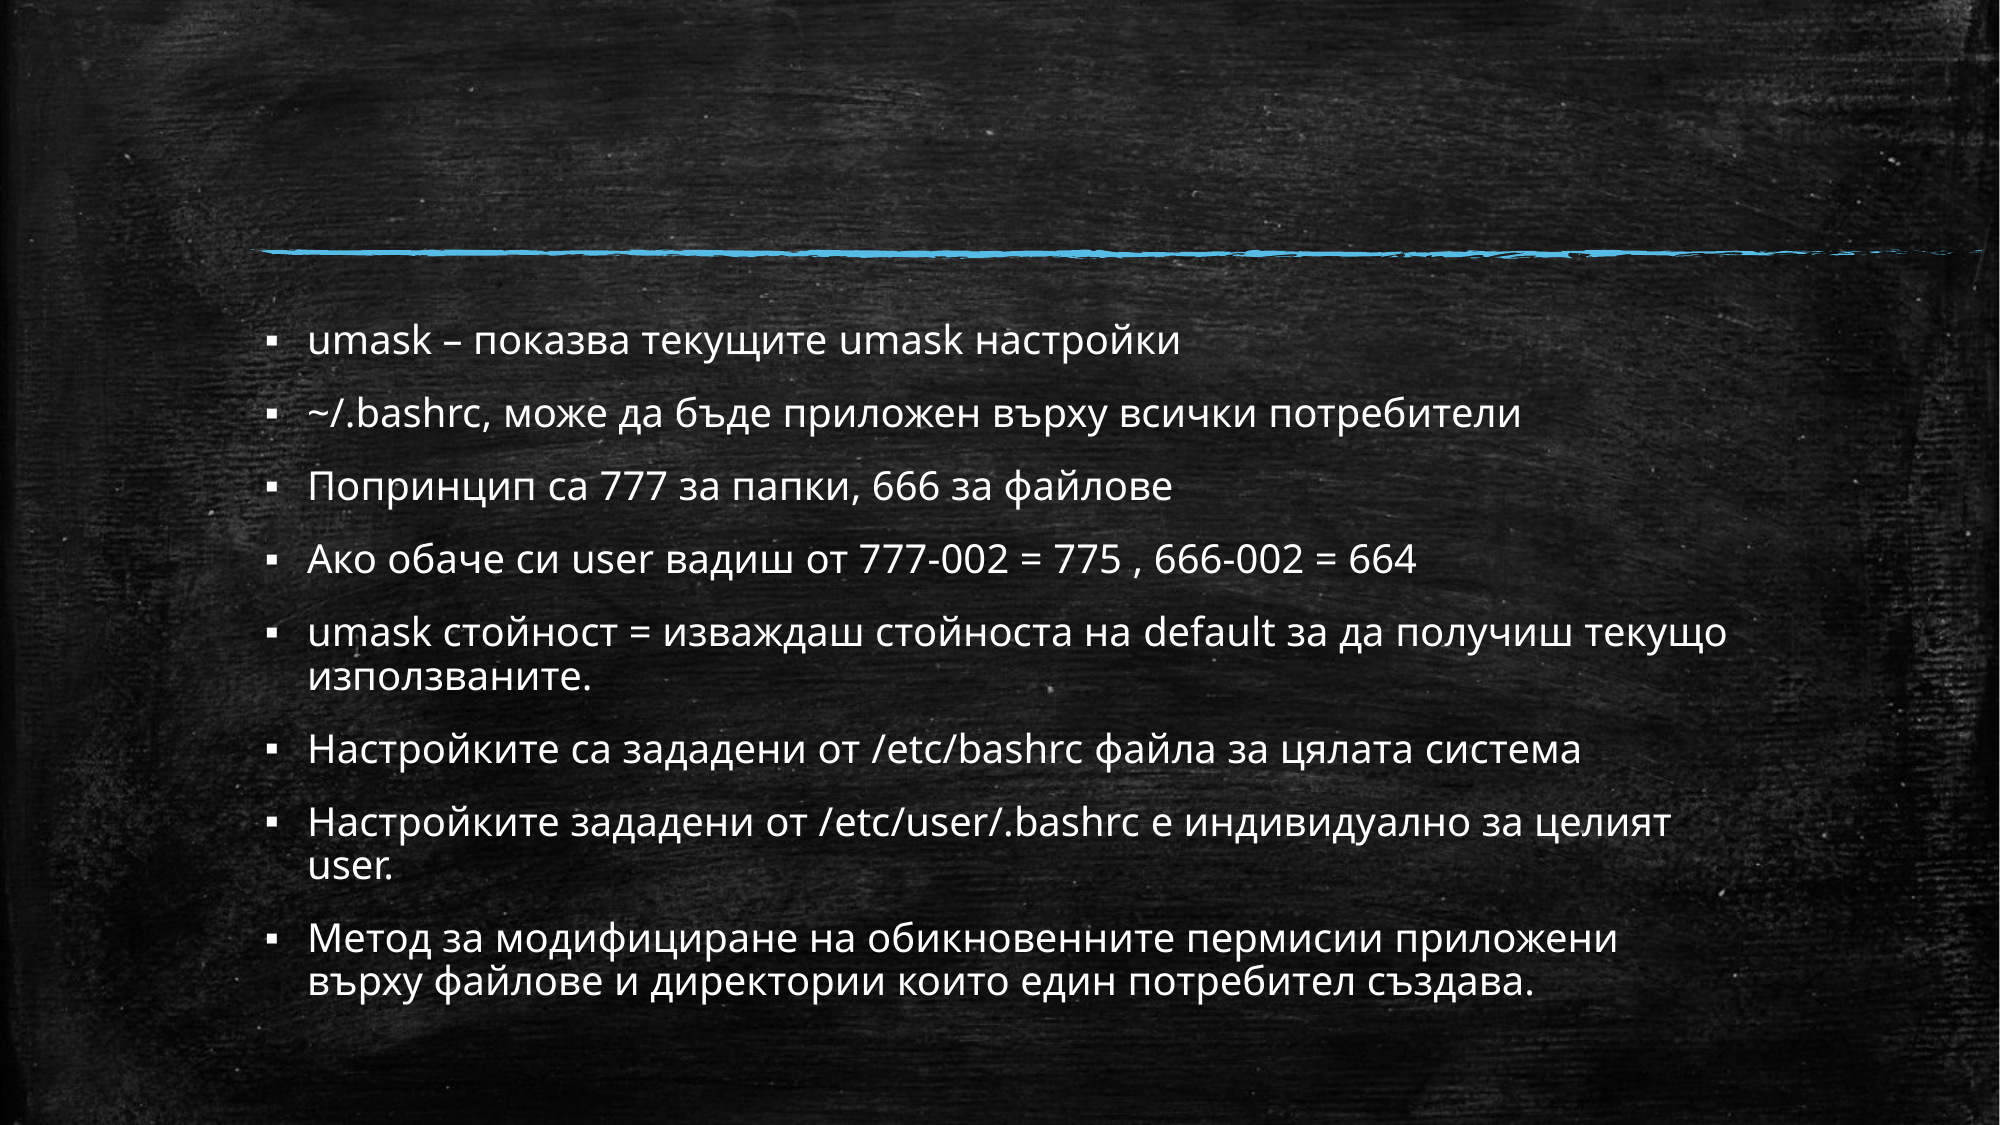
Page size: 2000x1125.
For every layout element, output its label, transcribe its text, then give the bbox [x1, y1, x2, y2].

list umask – показва текущите umask настройки ~/.bashrc, може да бъде приложен върху всички потребители Попринцип са 777 за папки, 666 за файлове Ако обаче си user вадиш от 777-002 = 775 , 666-002 = 664 umask стойност = изваждаш стойноста на default за да получиш текущо използваните. Настройките са зададени от /etc/bashrc файла за цялата система Настройките зададени от /etc/user/.bashrc е индивидуално за целият user. Метод за модифициране на обикновенните пермисии приложени върху файлове и директории които един потребител създава. [249, 312, 1750, 1013]
